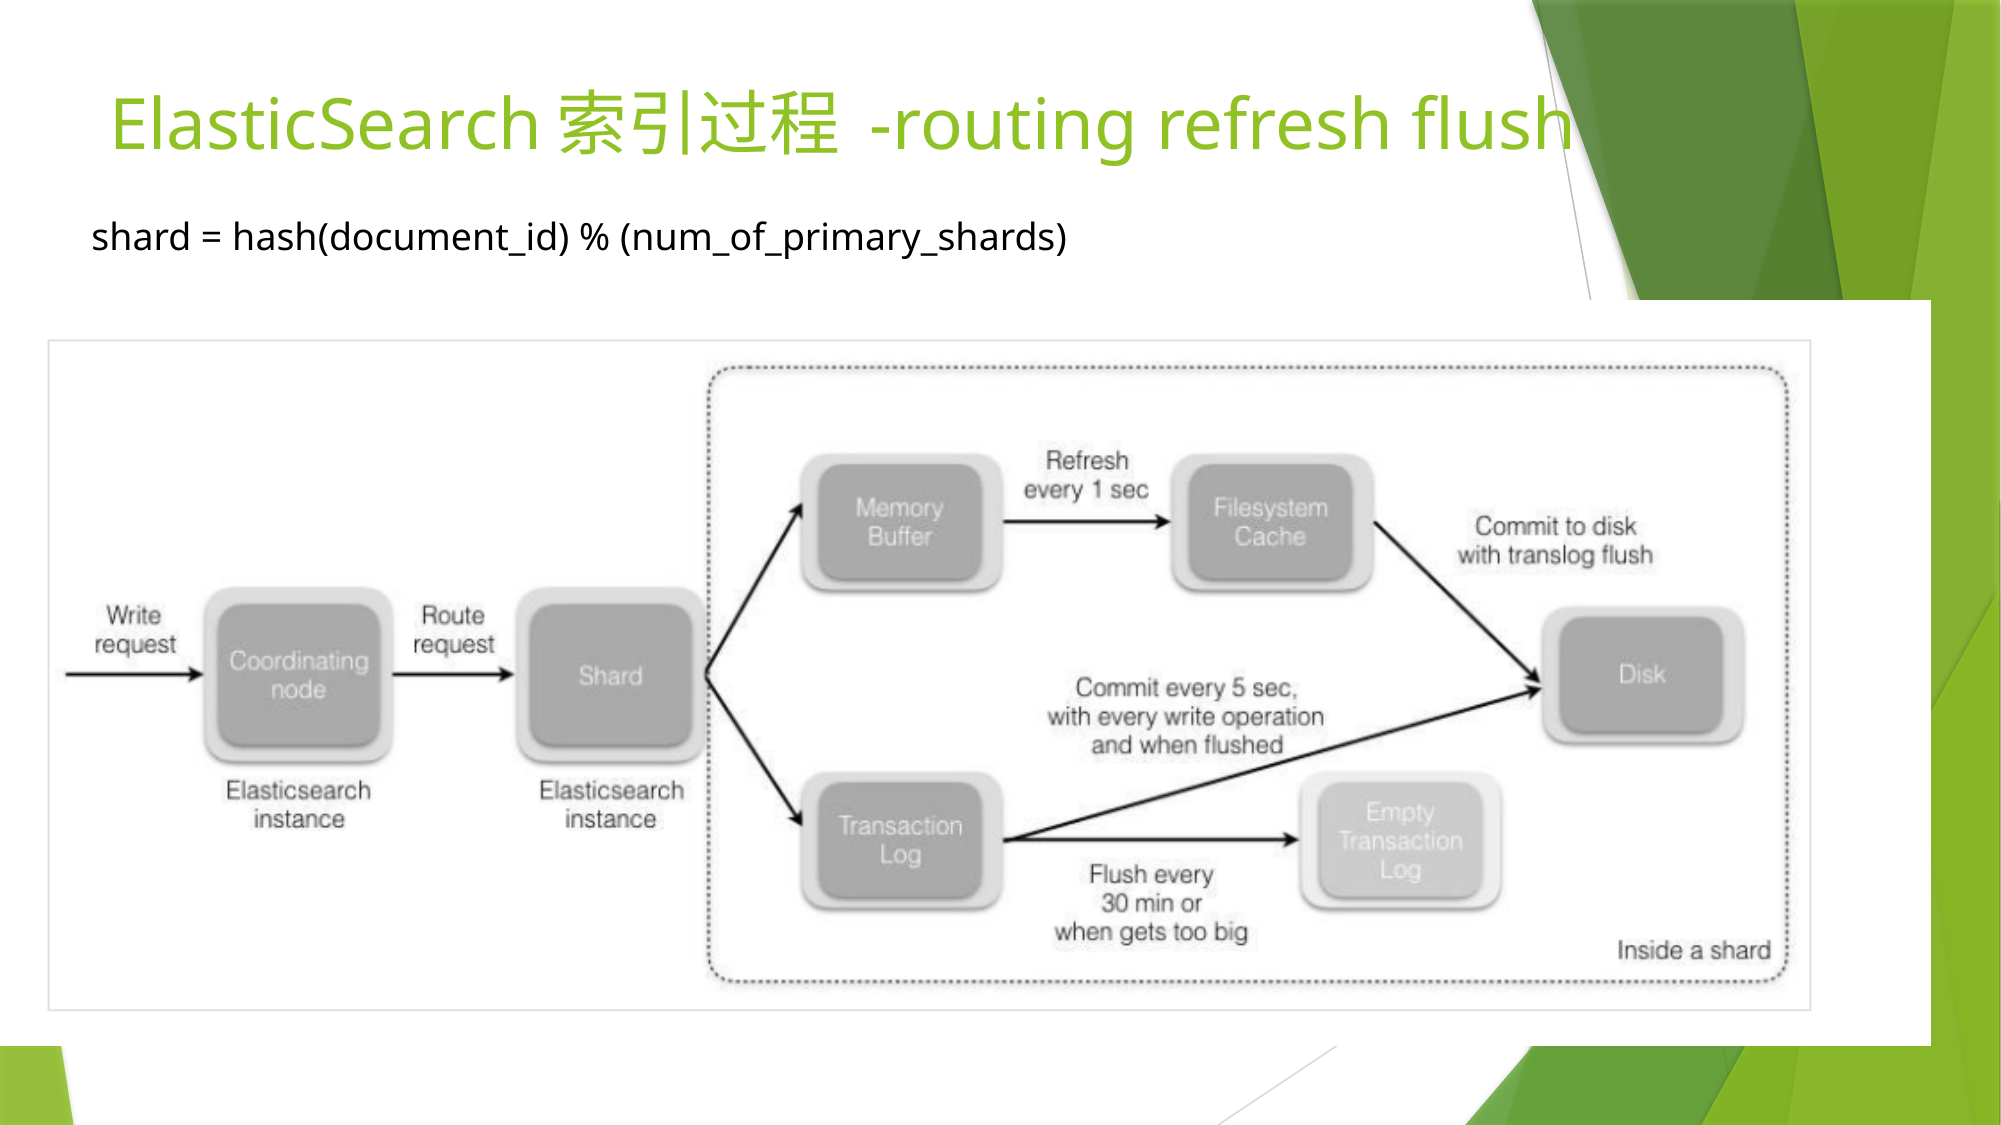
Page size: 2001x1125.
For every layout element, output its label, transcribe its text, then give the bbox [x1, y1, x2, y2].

text_box shard = hash(document_id) % (num_of_primary_shards) [76, 205, 1093, 266]
title ElasticSearch索引过程 -routing refresh flush [94, 53, 1663, 172]
picture [0, 300, 1932, 1046]
